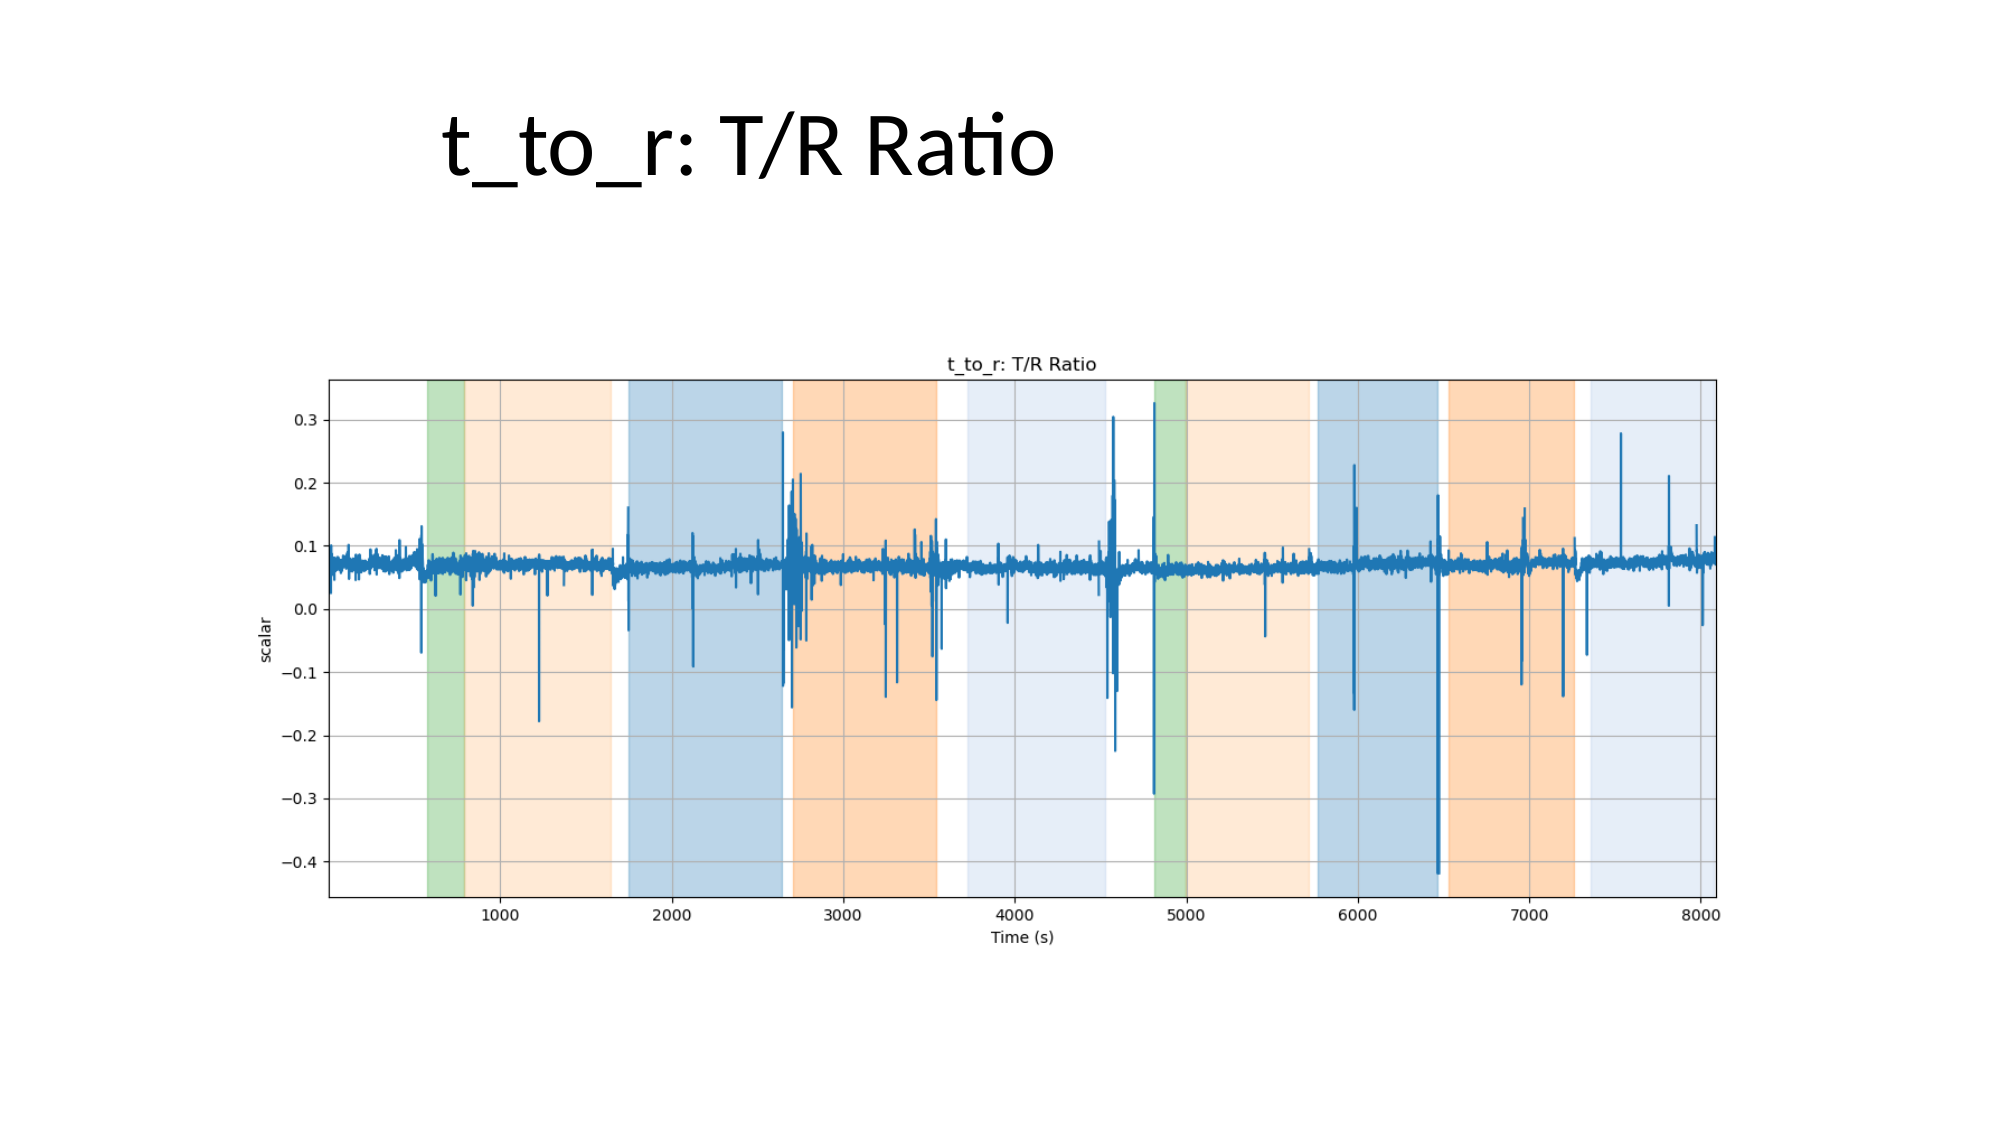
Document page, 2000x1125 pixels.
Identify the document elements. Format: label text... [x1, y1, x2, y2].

title t_to_r: T/R Ratio [75, 45, 1425, 233]
picture [104, 299, 1895, 972]
